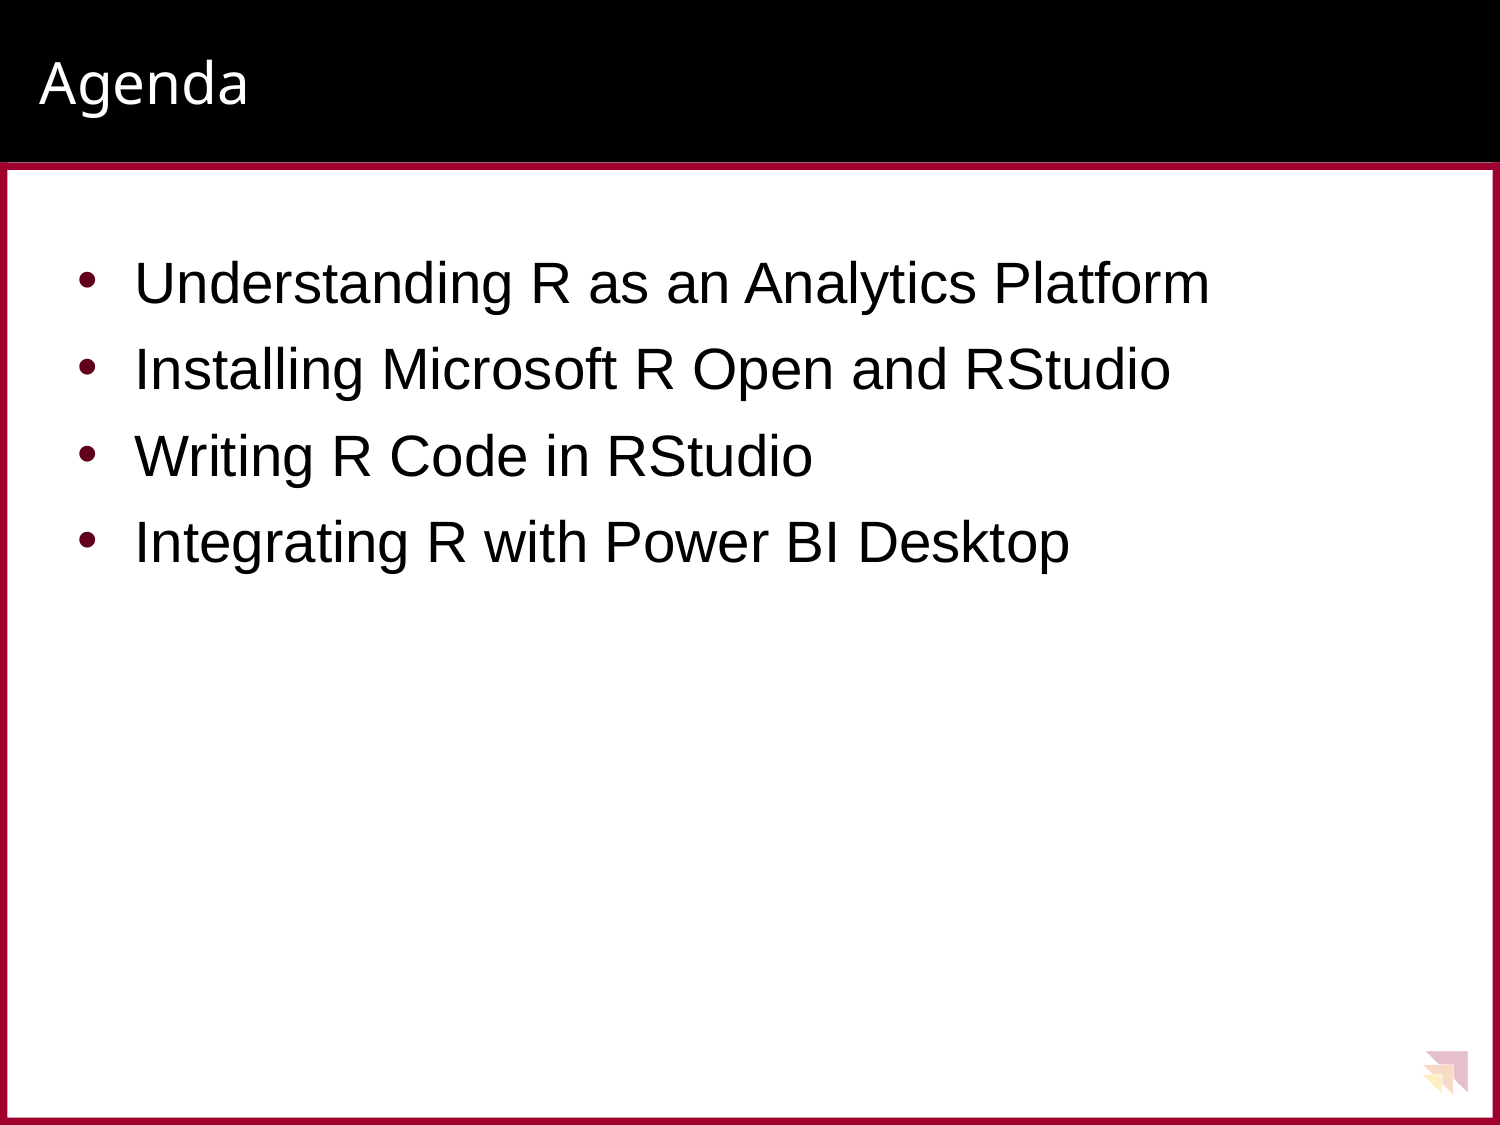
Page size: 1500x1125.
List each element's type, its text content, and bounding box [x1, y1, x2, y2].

list Understanding R as an Analytics Platform Installing Microsoft R Open and RStudio Writing R Code in RStudio Integrating R with Power BI Desktop [62, 237, 1438, 1088]
title Agenda [24, 12, 1438, 150]
